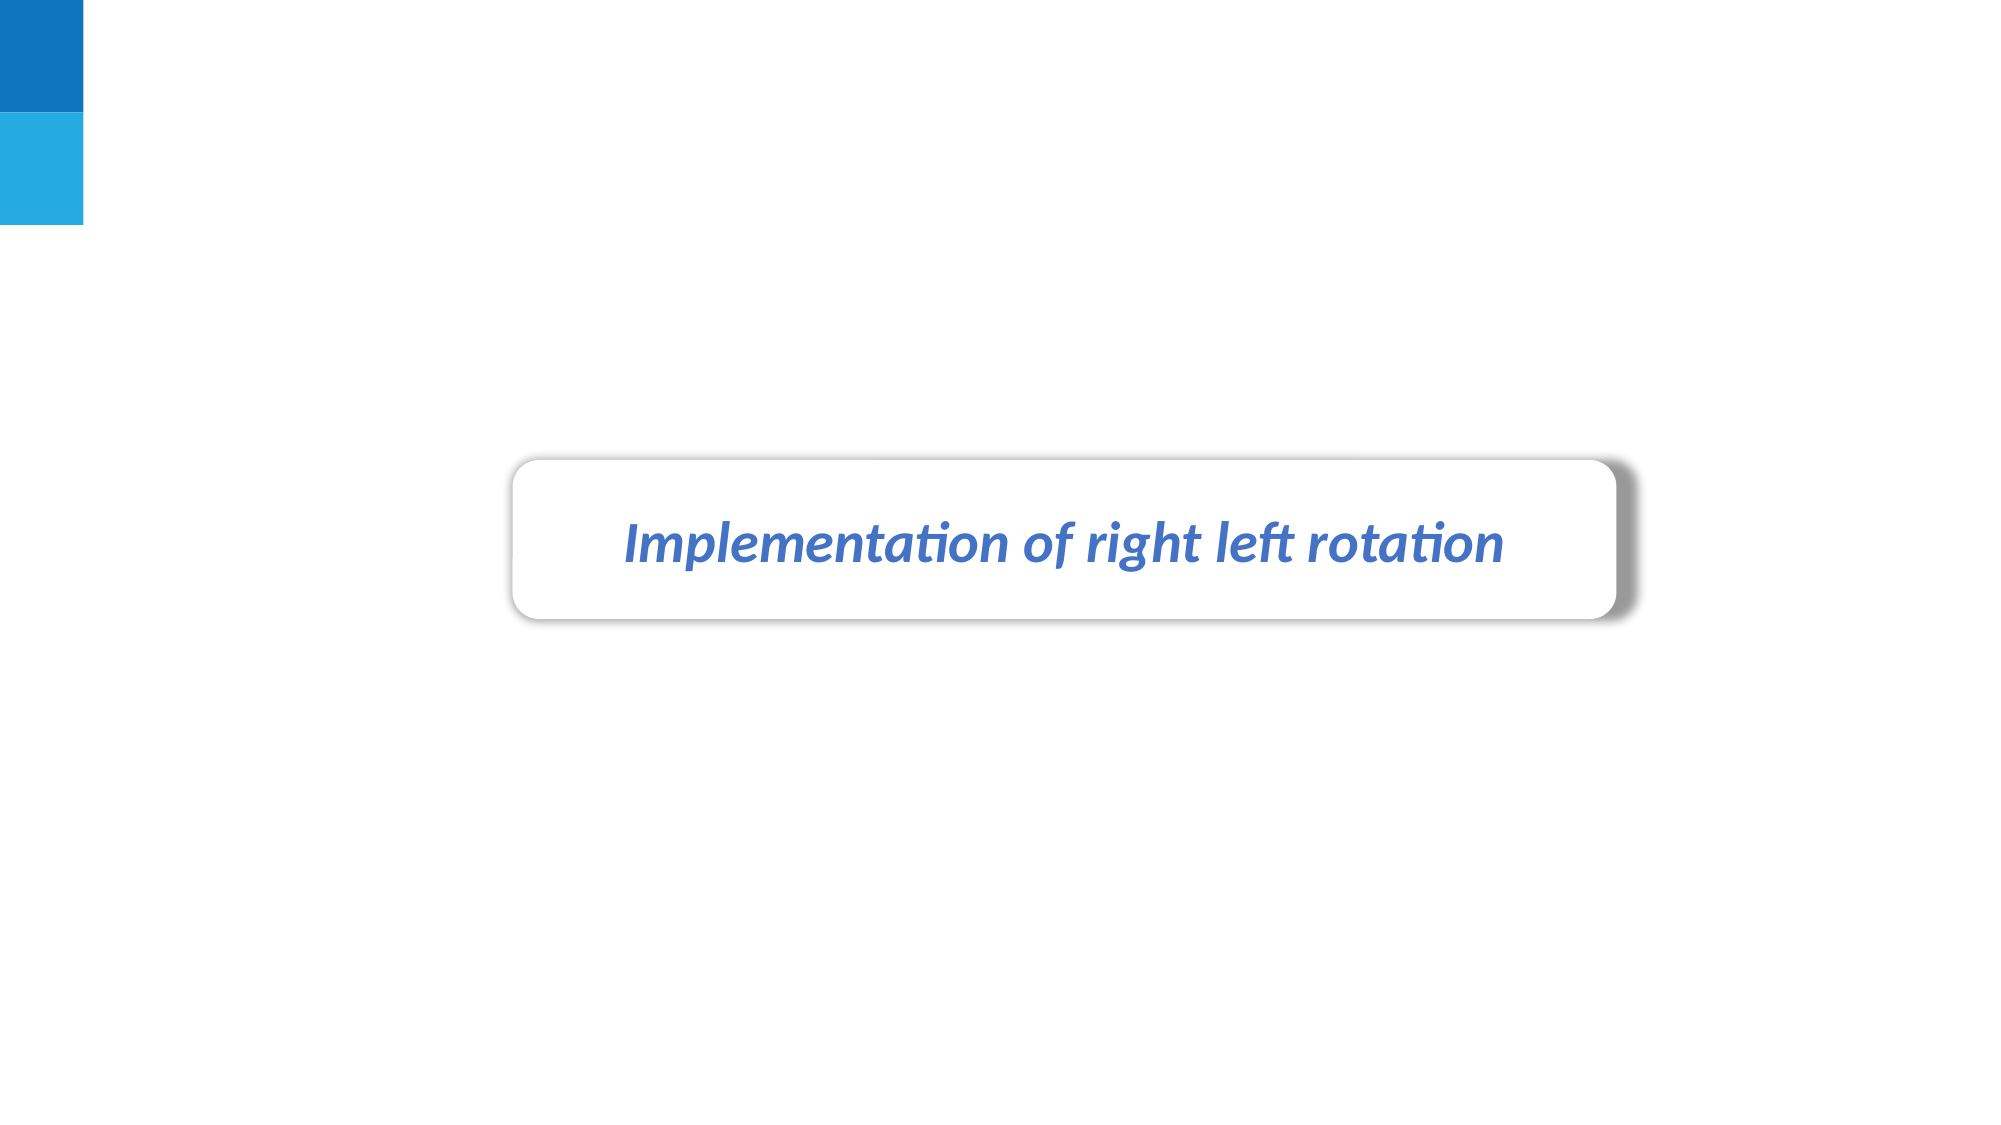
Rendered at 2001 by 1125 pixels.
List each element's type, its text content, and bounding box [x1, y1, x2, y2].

text_box Implementation of right left rotation [512, 459, 1617, 620]
